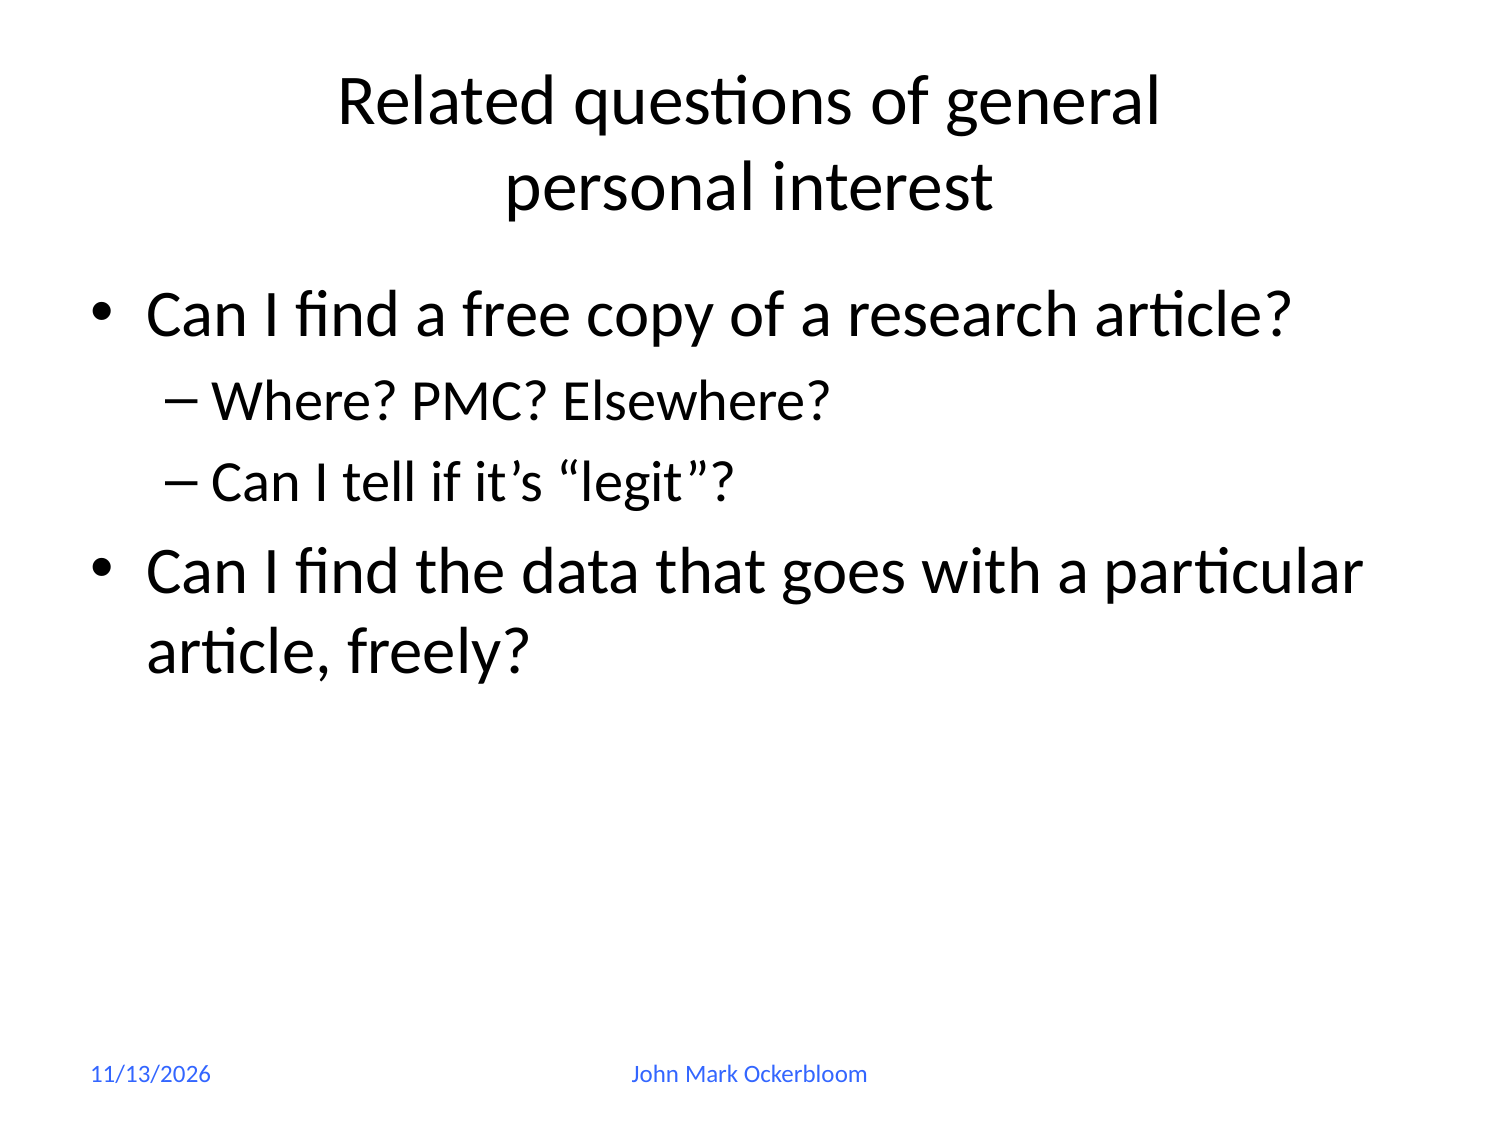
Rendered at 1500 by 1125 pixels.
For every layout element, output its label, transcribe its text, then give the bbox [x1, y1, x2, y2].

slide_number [75, 1042, 425, 1103]
list Can I find a free copy of a research article? Where? PMC? Elsewhere? Can I tell if it’s “legit”? Can I find the data that goes with a particular article, freely? [75, 262, 1425, 1005]
footer John Mark Ockerbloom [512, 1042, 988, 1103]
title Related questions of general personal interest [75, 45, 1425, 233]
